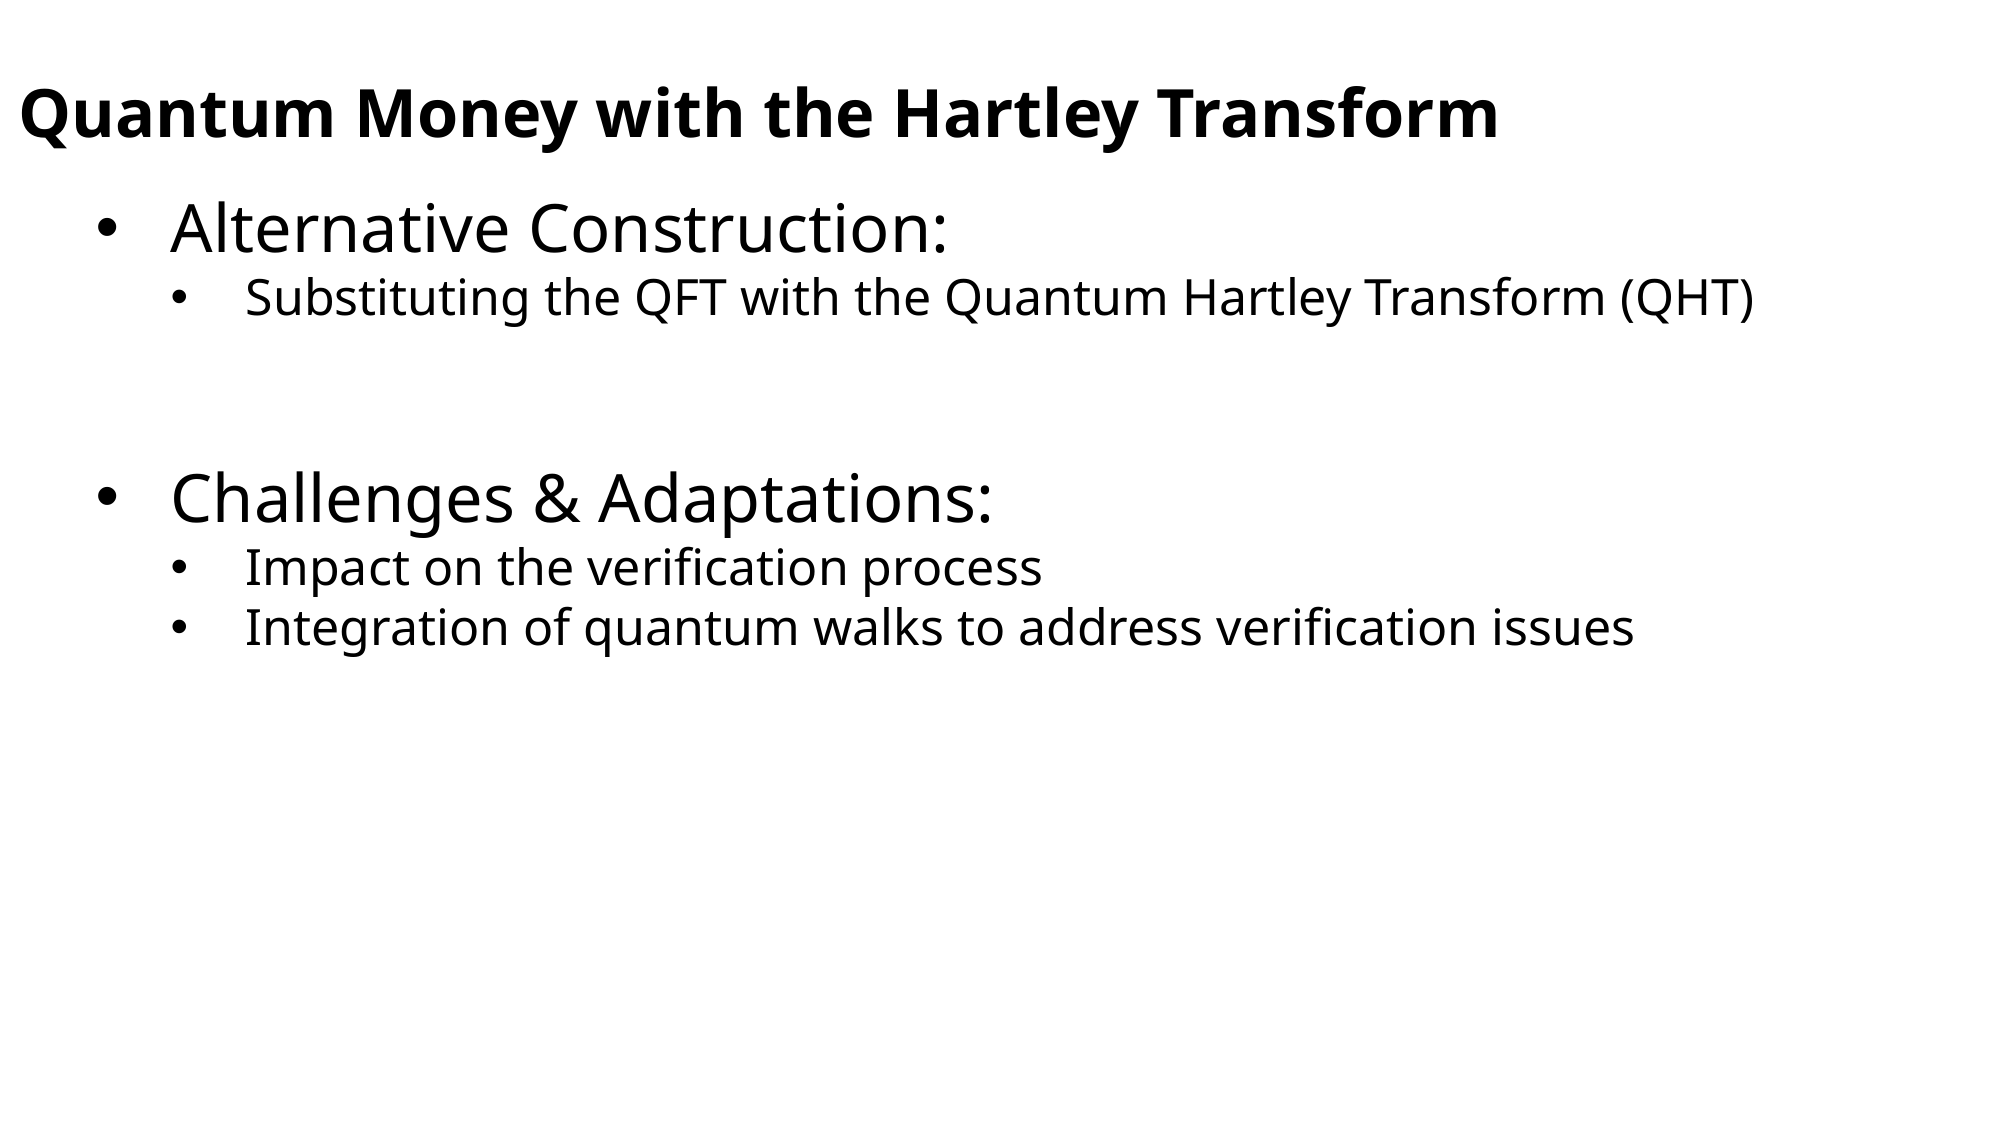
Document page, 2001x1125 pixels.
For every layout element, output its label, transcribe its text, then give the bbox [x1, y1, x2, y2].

text_box Quantum Money with the Hartley Transform [3, 62, 1517, 158]
text_box Alternative Construction: Substituting the QFT with the Quantum Hartley Transform (QHT) Challenges & Adaptations: Impact on the verification process Integration of quantum walks to address verification issues [80, 178, 1782, 1084]
